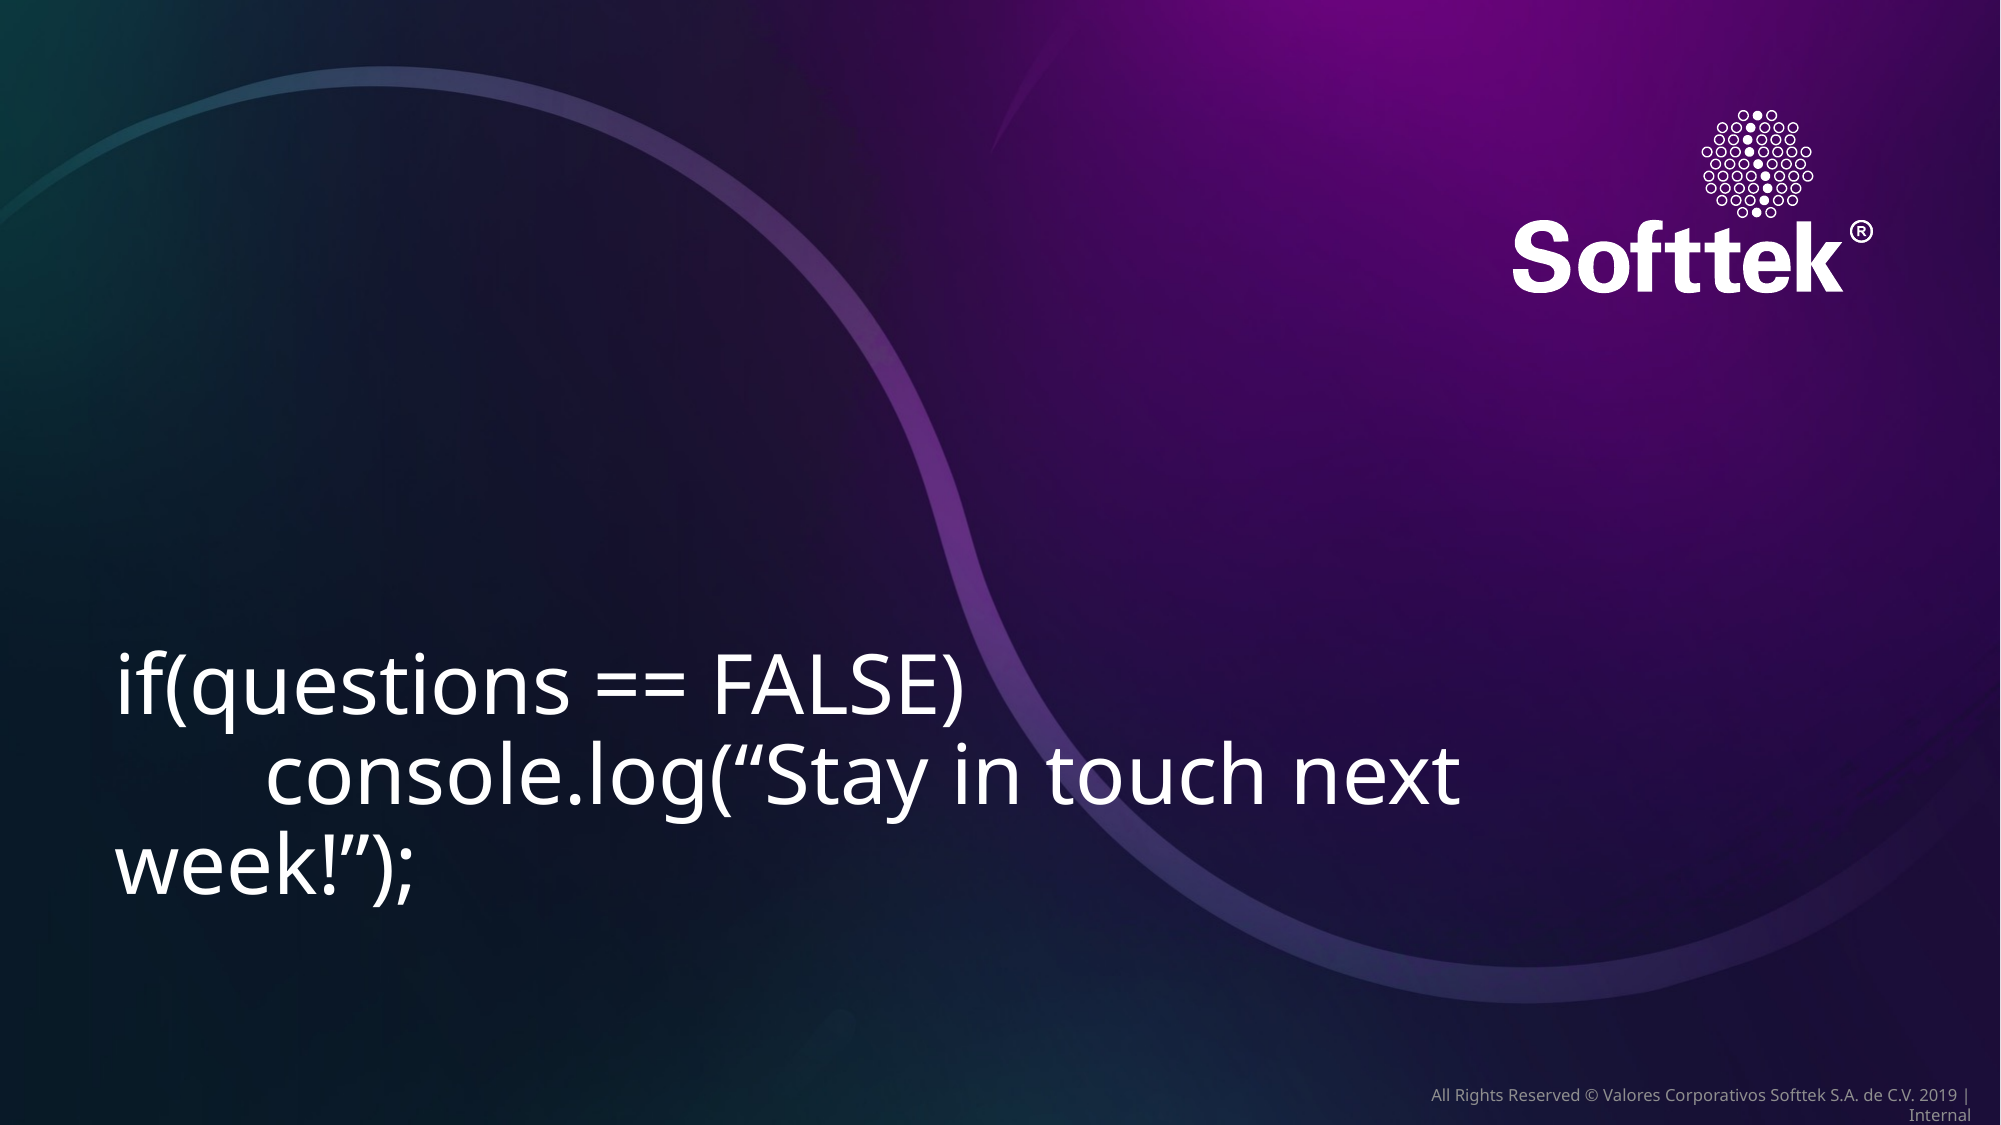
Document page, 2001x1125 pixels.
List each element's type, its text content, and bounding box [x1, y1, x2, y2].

picture [0, 0, 2001, 1125]
title if(questions == FALSE) console.log(“Stay in touch next week!”); [99, 538, 1767, 920]
